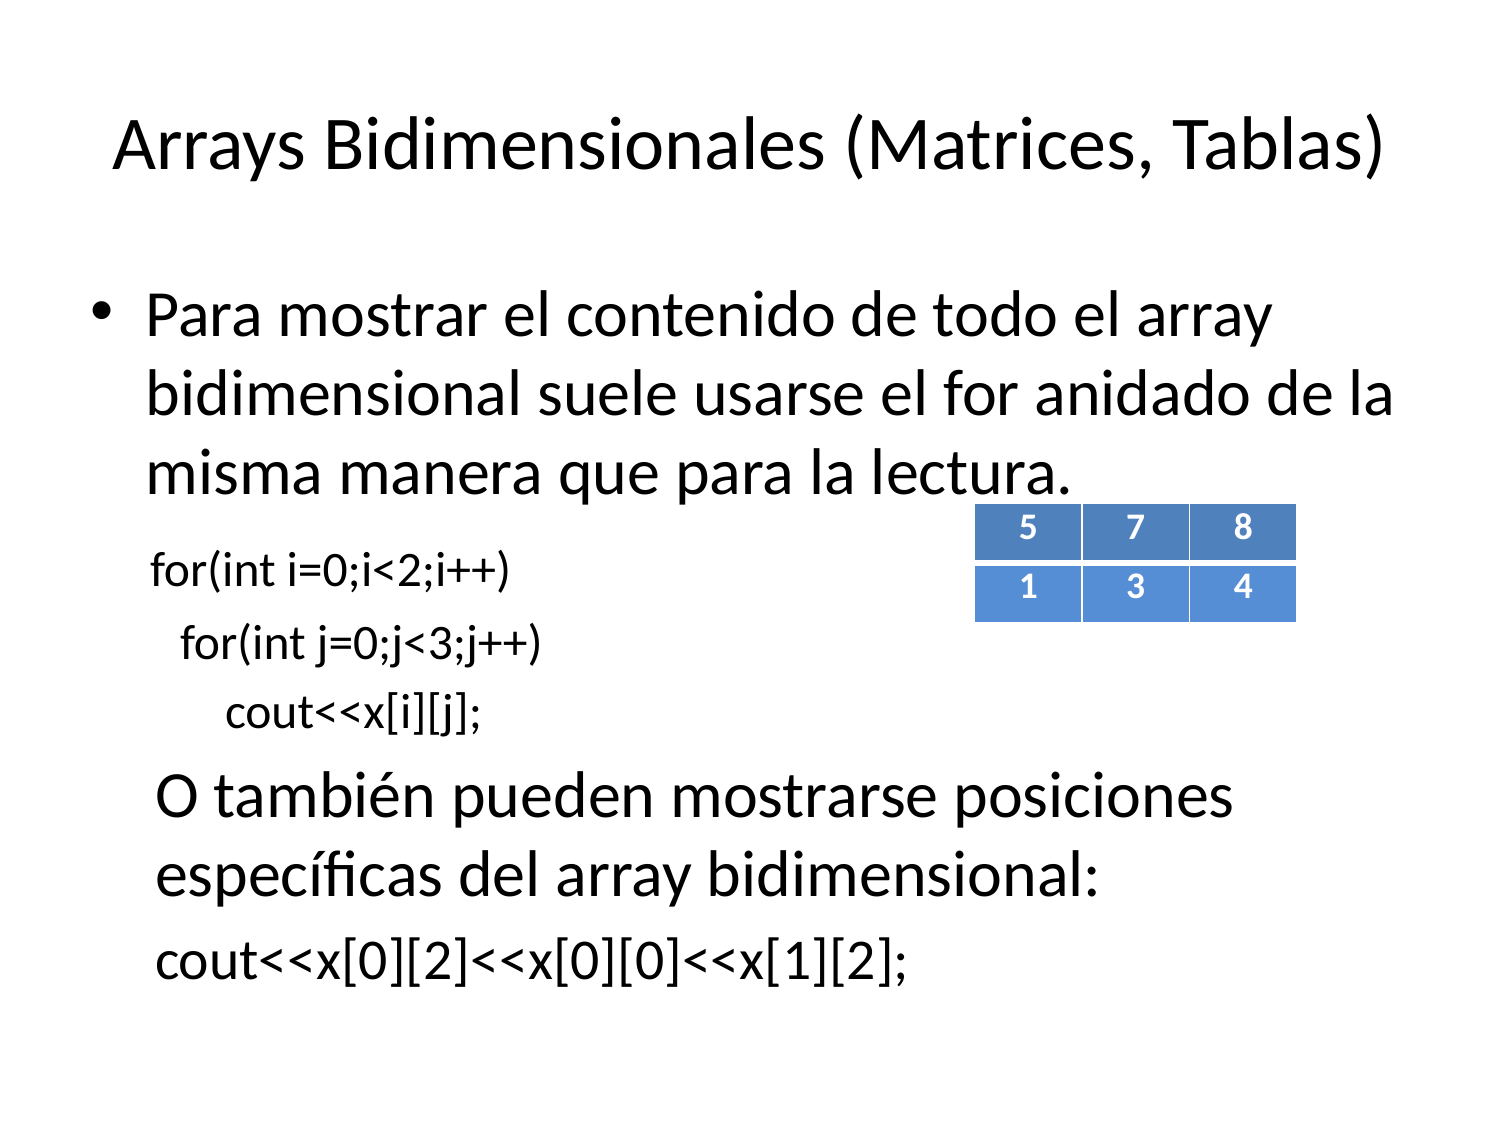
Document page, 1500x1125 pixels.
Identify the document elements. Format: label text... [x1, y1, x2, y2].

table_header 7 [1083, 504, 1189, 560]
title Arrays Bidimensionales (Matrices, Tablas) [75, 45, 1425, 233]
table_cell 3 [1083, 566, 1189, 622]
table_cell 4 [1190, 566, 1296, 622]
table_cell 1 [975, 566, 1081, 622]
table_header 5 [975, 504, 1081, 560]
table_header 8 [1190, 504, 1296, 560]
list Para mostrar el contenido de todo el array bidimensional suele usarse el for anidado de la misma manera que para la lectura. for(int i=0;i<2;i++) for(int j=0;j<3;j++) cout<<x[i][j]; O también pueden mostrarse posiciones específicas del array bidimensional: cout<<x[0][2]<<x[0][0]<<x[1][2]; [75, 262, 1425, 1005]
